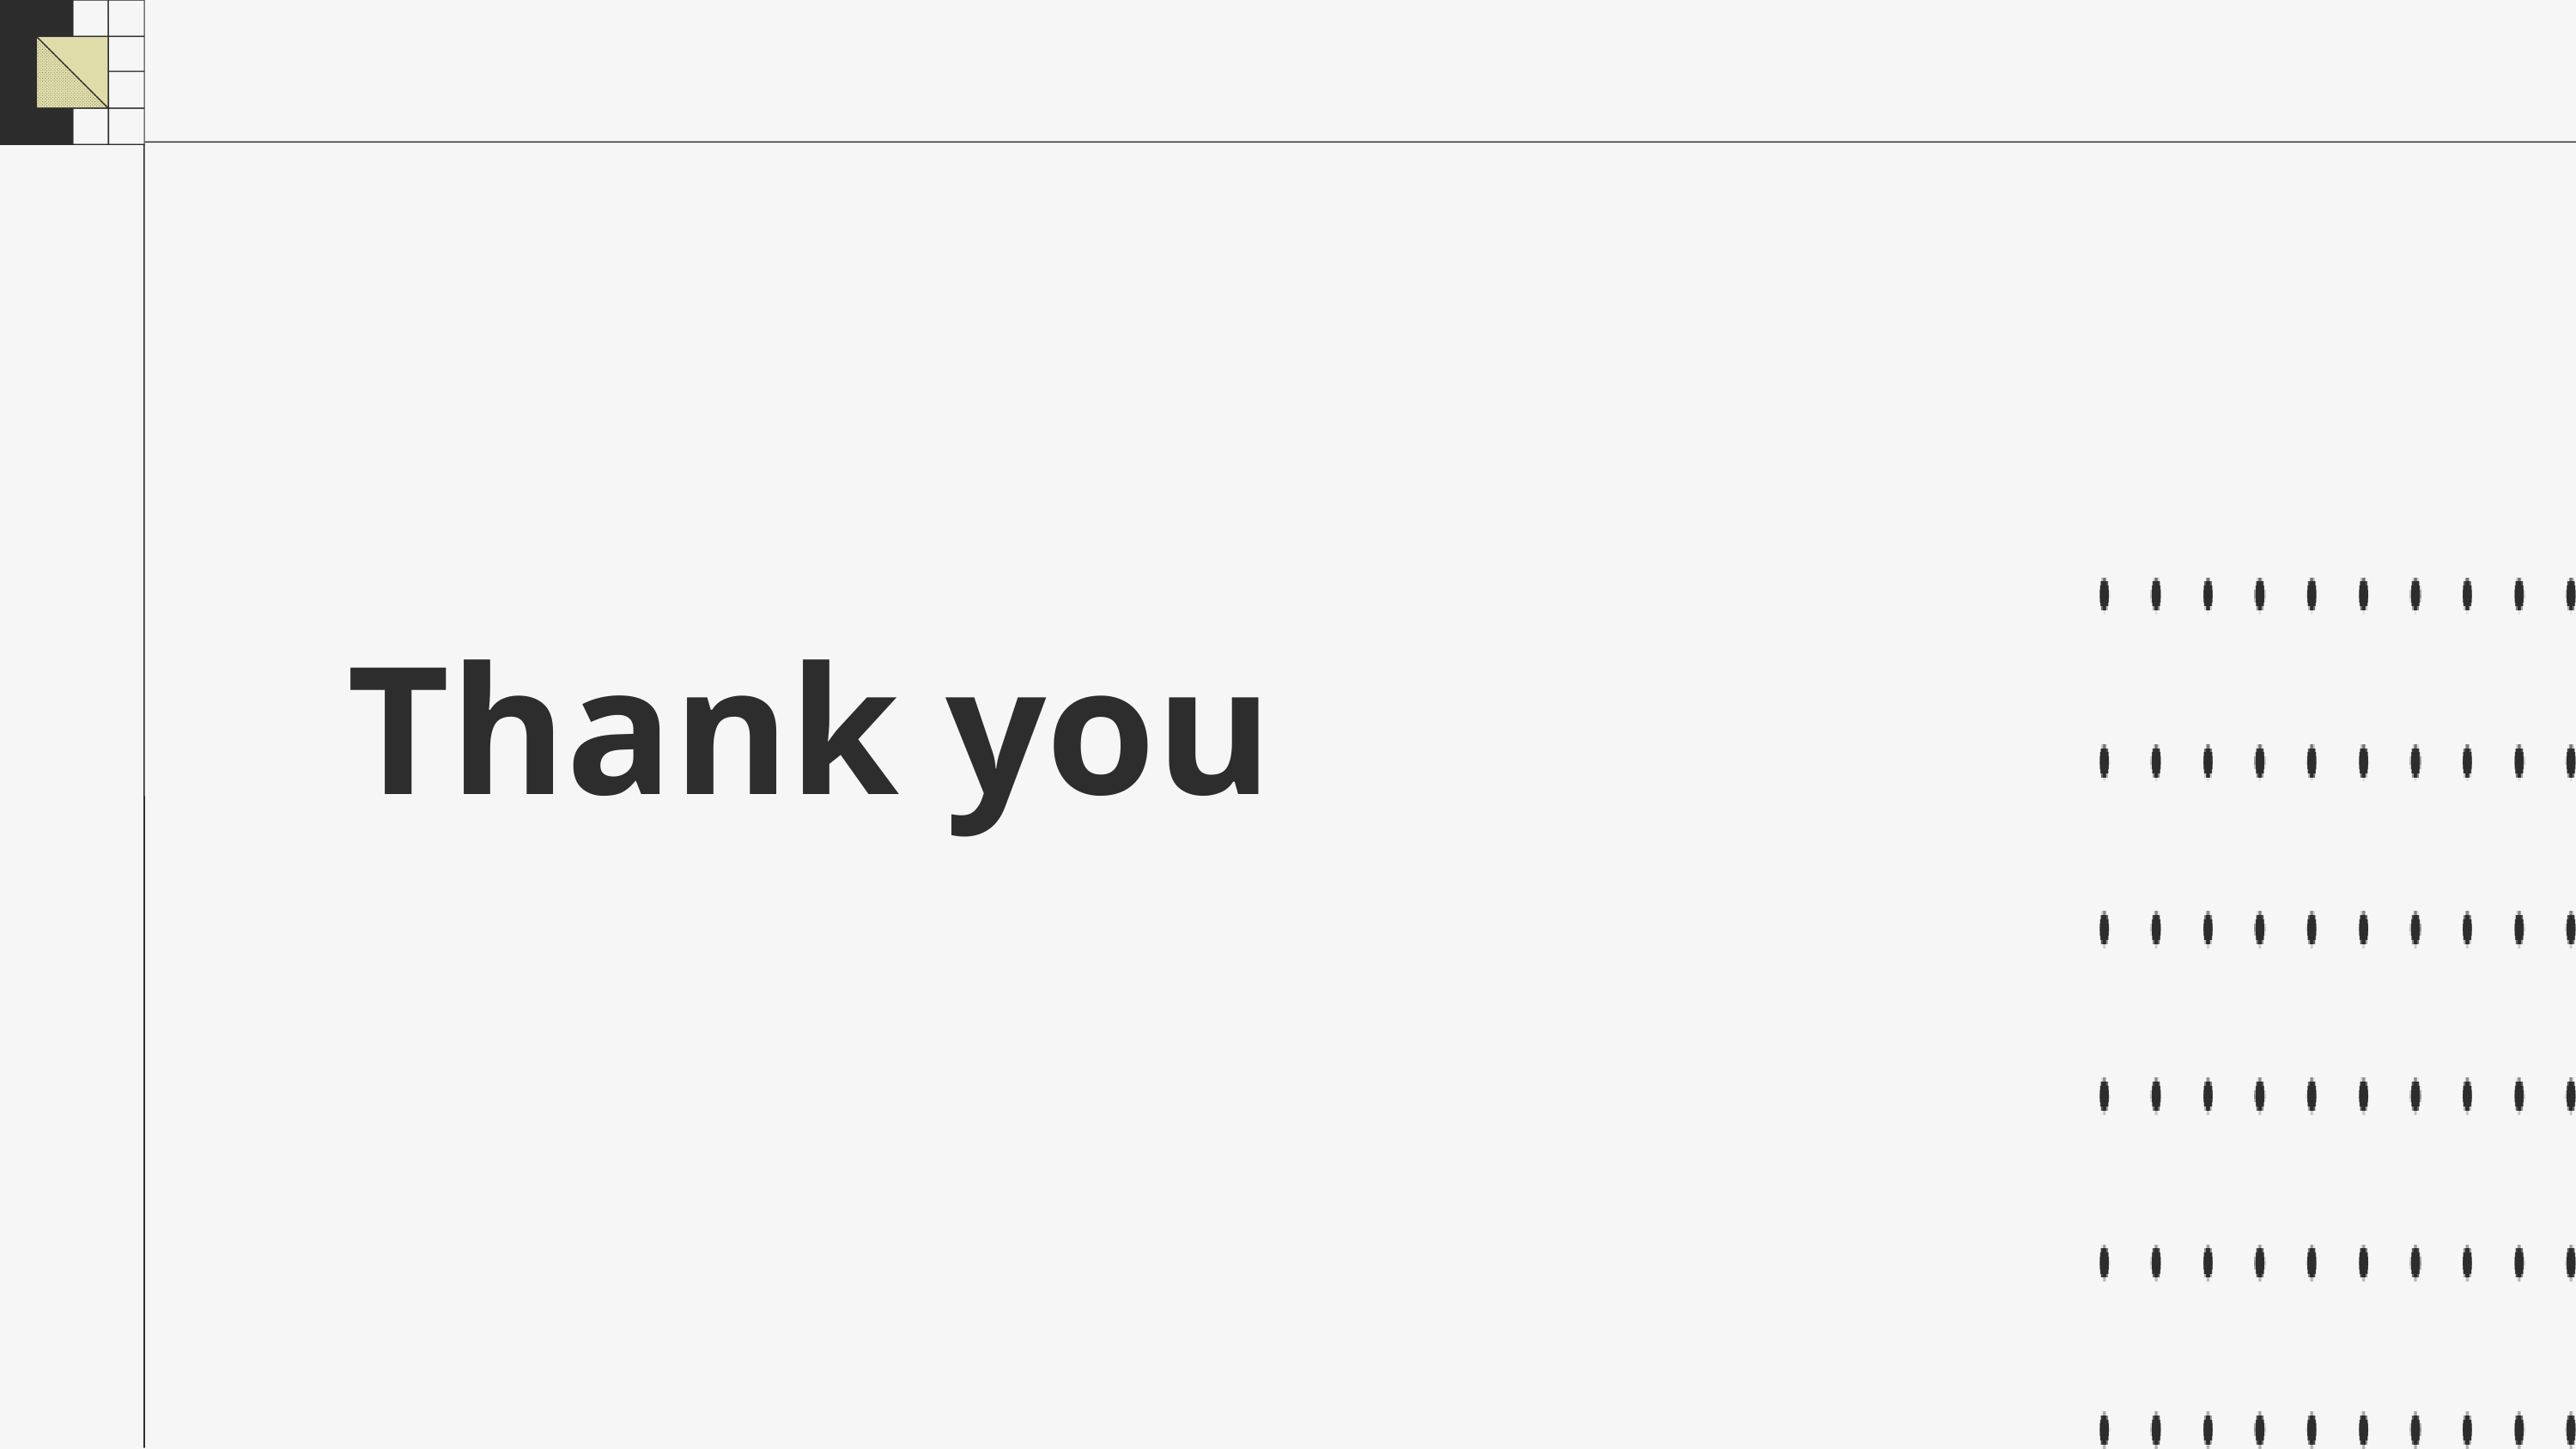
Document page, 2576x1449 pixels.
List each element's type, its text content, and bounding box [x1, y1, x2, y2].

text_box [0, 0, 145, 145]
text_box Thank you [347, 652, 1479, 831]
text_box [2099, 578, 2576, 1449]
